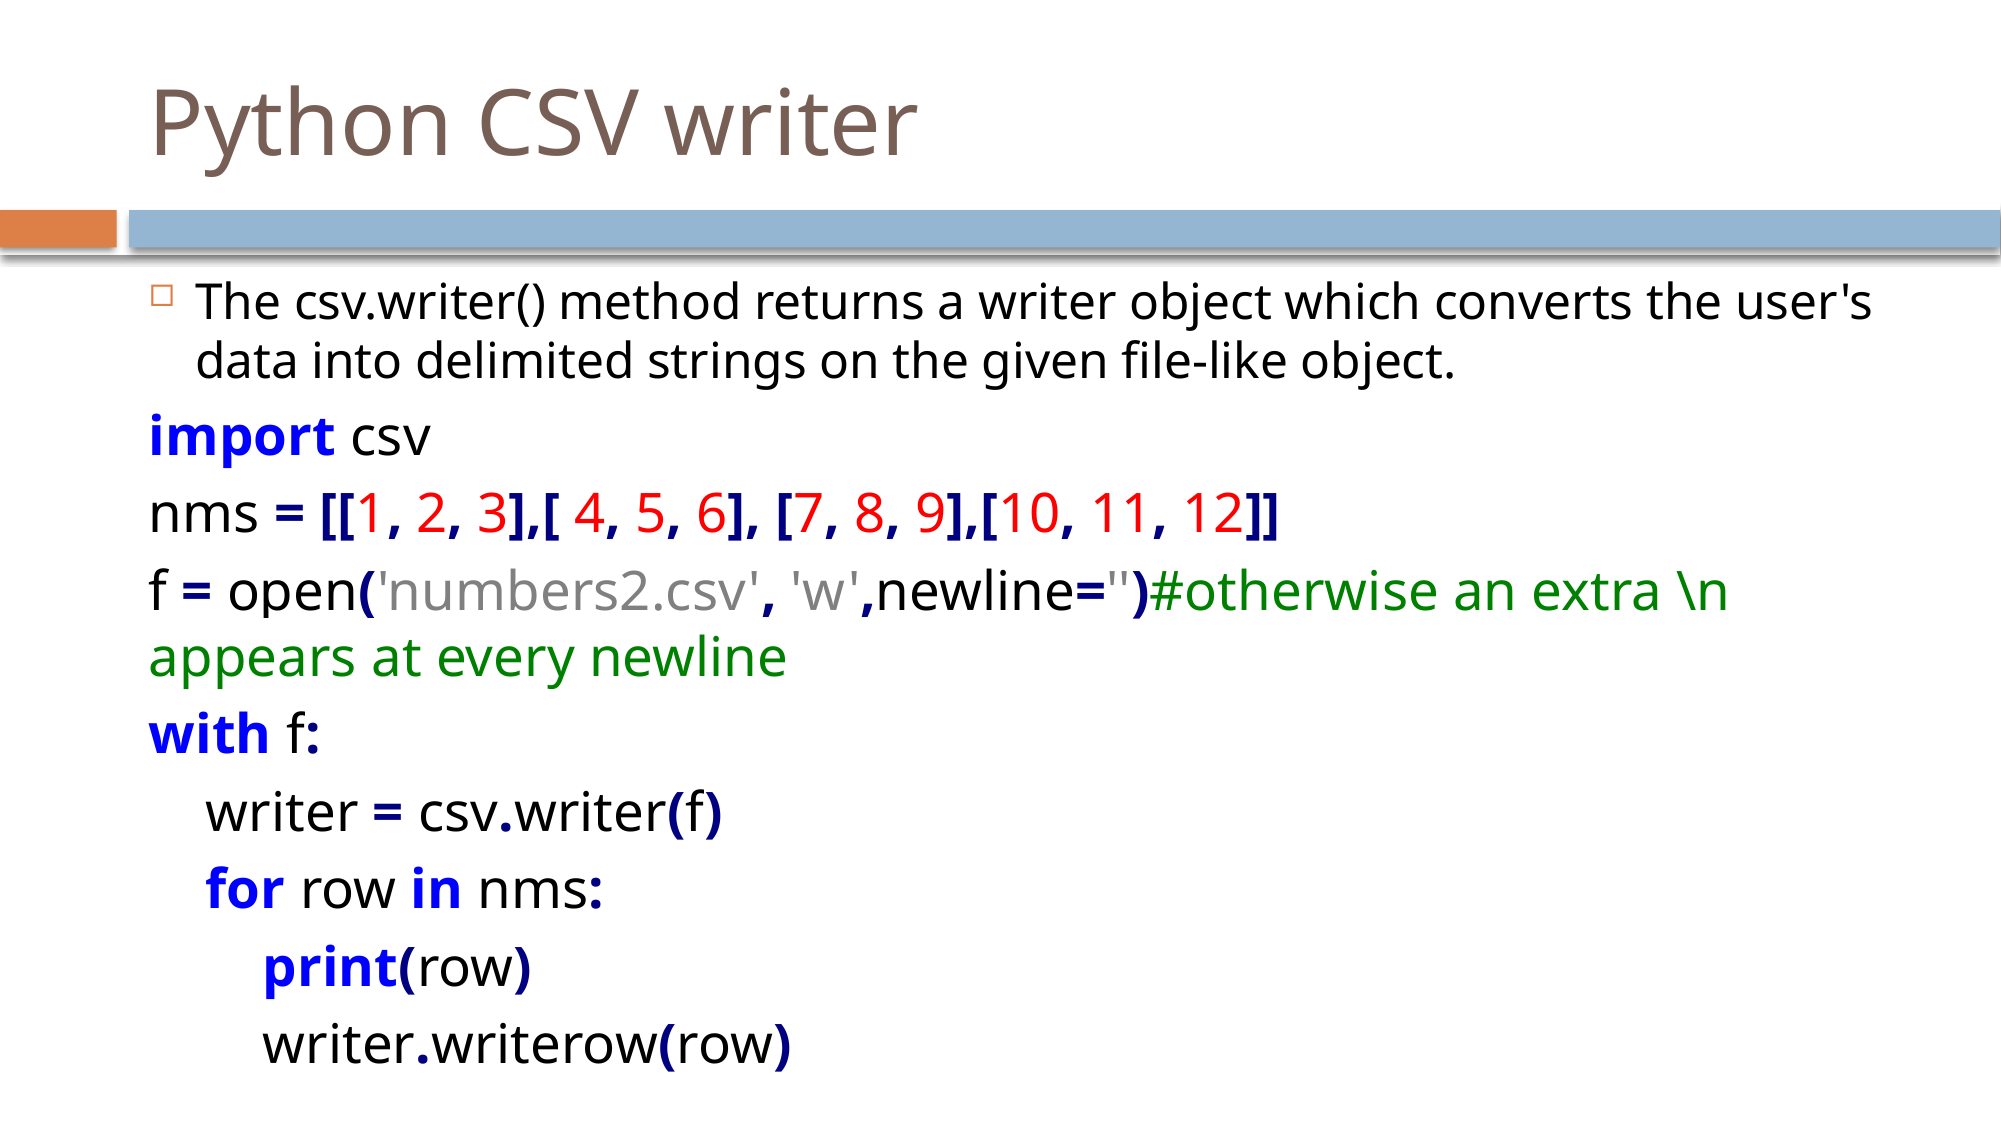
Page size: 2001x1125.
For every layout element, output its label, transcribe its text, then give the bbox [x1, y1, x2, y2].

list The csv.writer() method returns a writer object which converts the user's data into delimited strings on the given file-like object. import csv nms = [[1, 2, 3],[ 4, 5, 6], [7, 8, 9],[10, 11, 12]] f = open('numbers2.csv', 'w',newline='')#otherwise an extra \n appears at every newline with f: writer = csv.writer(f) for row in nms: print(row) writer.writerow(row) [133, 262, 1918, 1092]
title Python CSV writer [133, 37, 1918, 200]
